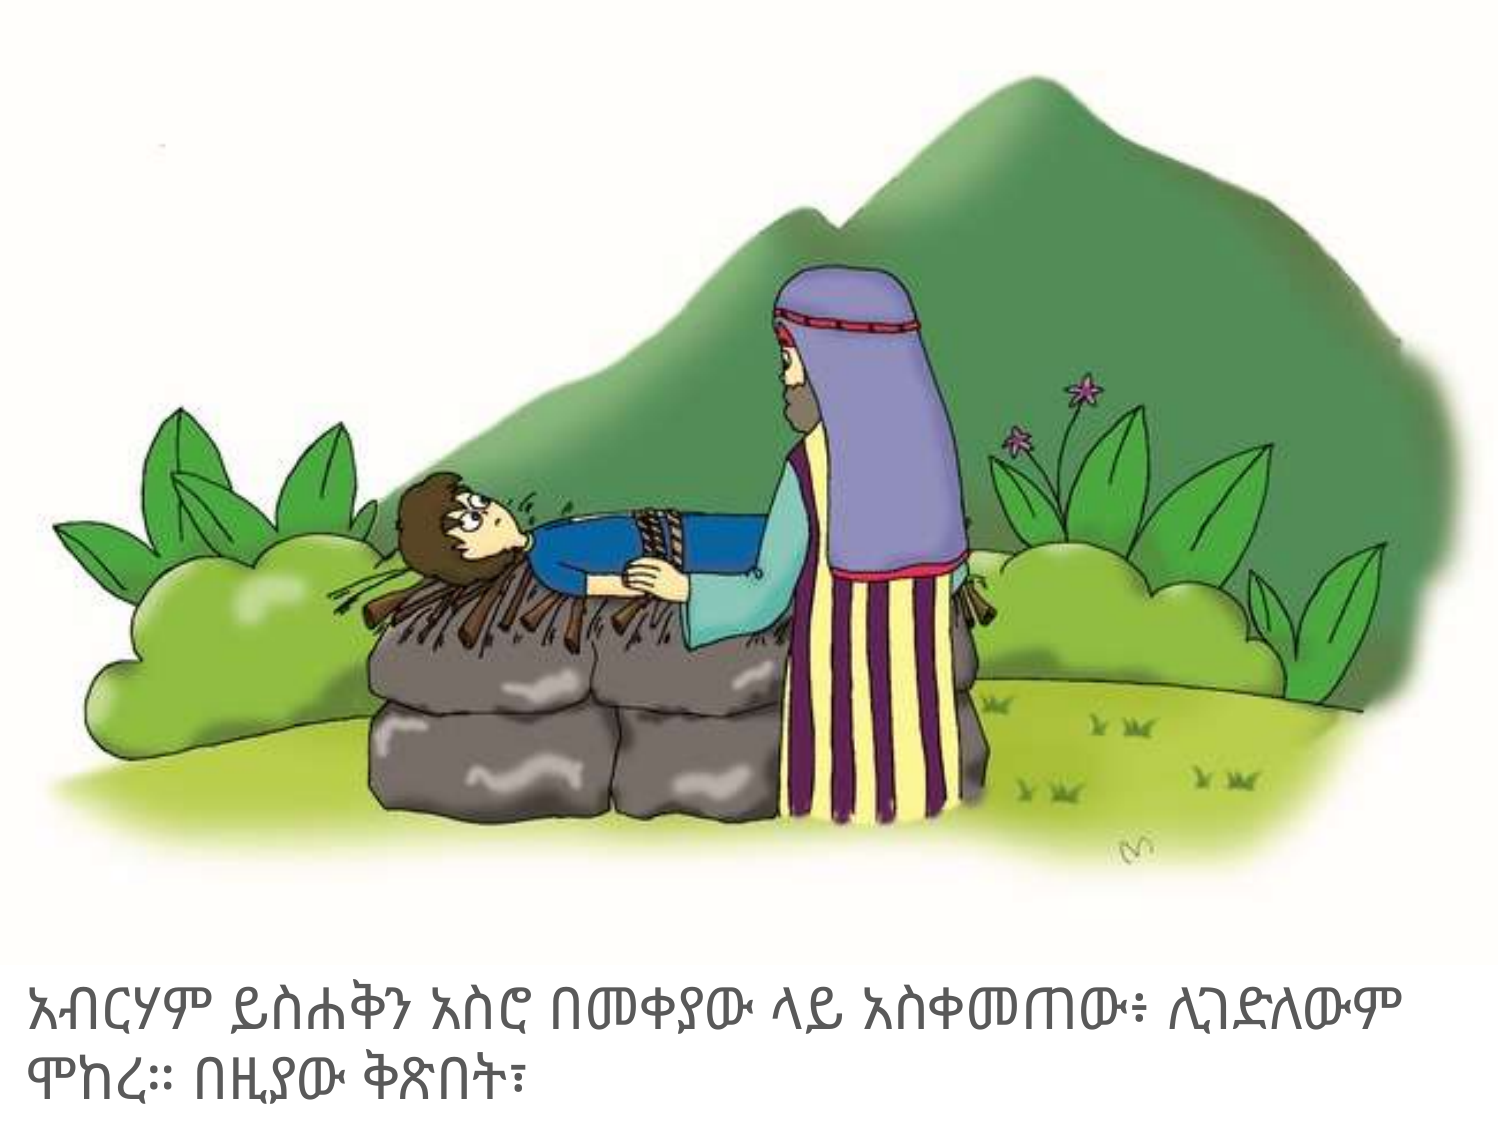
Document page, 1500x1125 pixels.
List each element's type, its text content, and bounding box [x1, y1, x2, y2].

picture [0, 0, 1498, 965]
text_box አብርሃም ይስሐቅን አስሮ በመቀያው ላይ አስቀመጠው፥ ሊገድለውም ሞከረ። በዚያው ቅጽበት፣ [11, 970, 1498, 1119]
